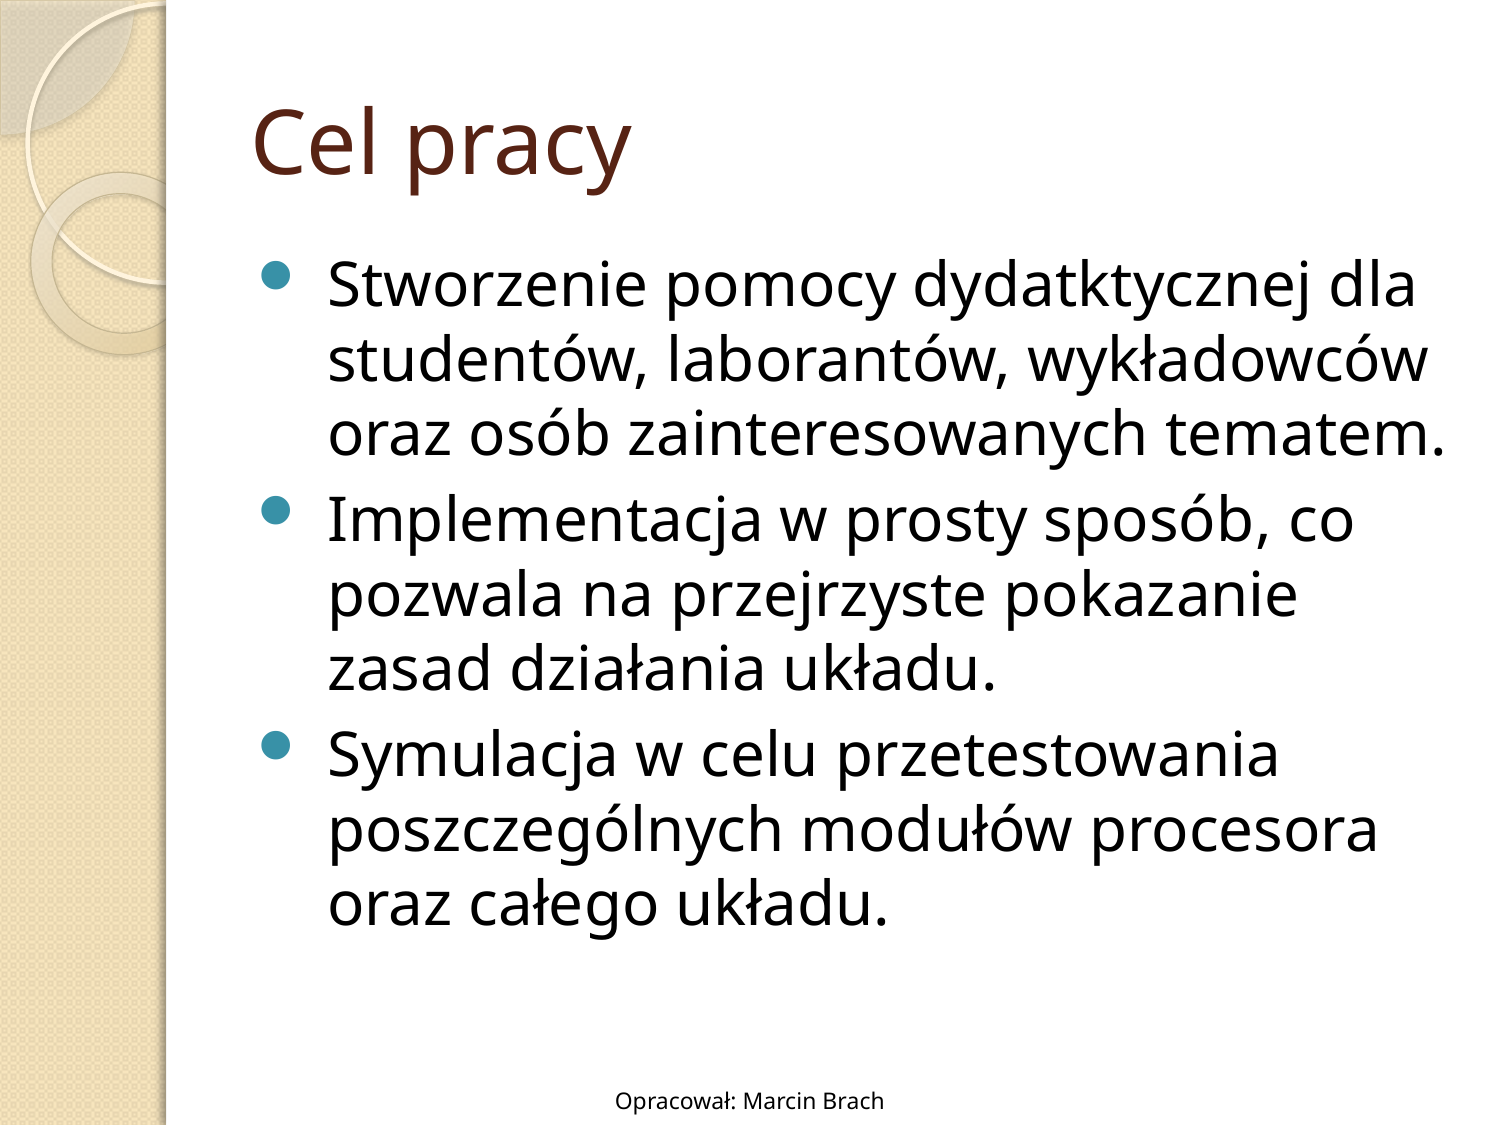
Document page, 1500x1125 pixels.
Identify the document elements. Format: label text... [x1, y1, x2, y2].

title Cel pracy [235, 45, 1466, 233]
list Stworzenie pomocy dydatktycznej dla studentów, laborantów, wykładowców oraz osób zainteresowanych tematem. Implementacja w prosty sposób, co pozwala na przejrzyste pokazanie zasad działania układu. Symulacja w celu przetestowania poszczególnych modułów procesora oraz całego układu. [235, 237, 1466, 1025]
text_box Opracował: Marcin Brach [0, 1079, 1500, 1122]
